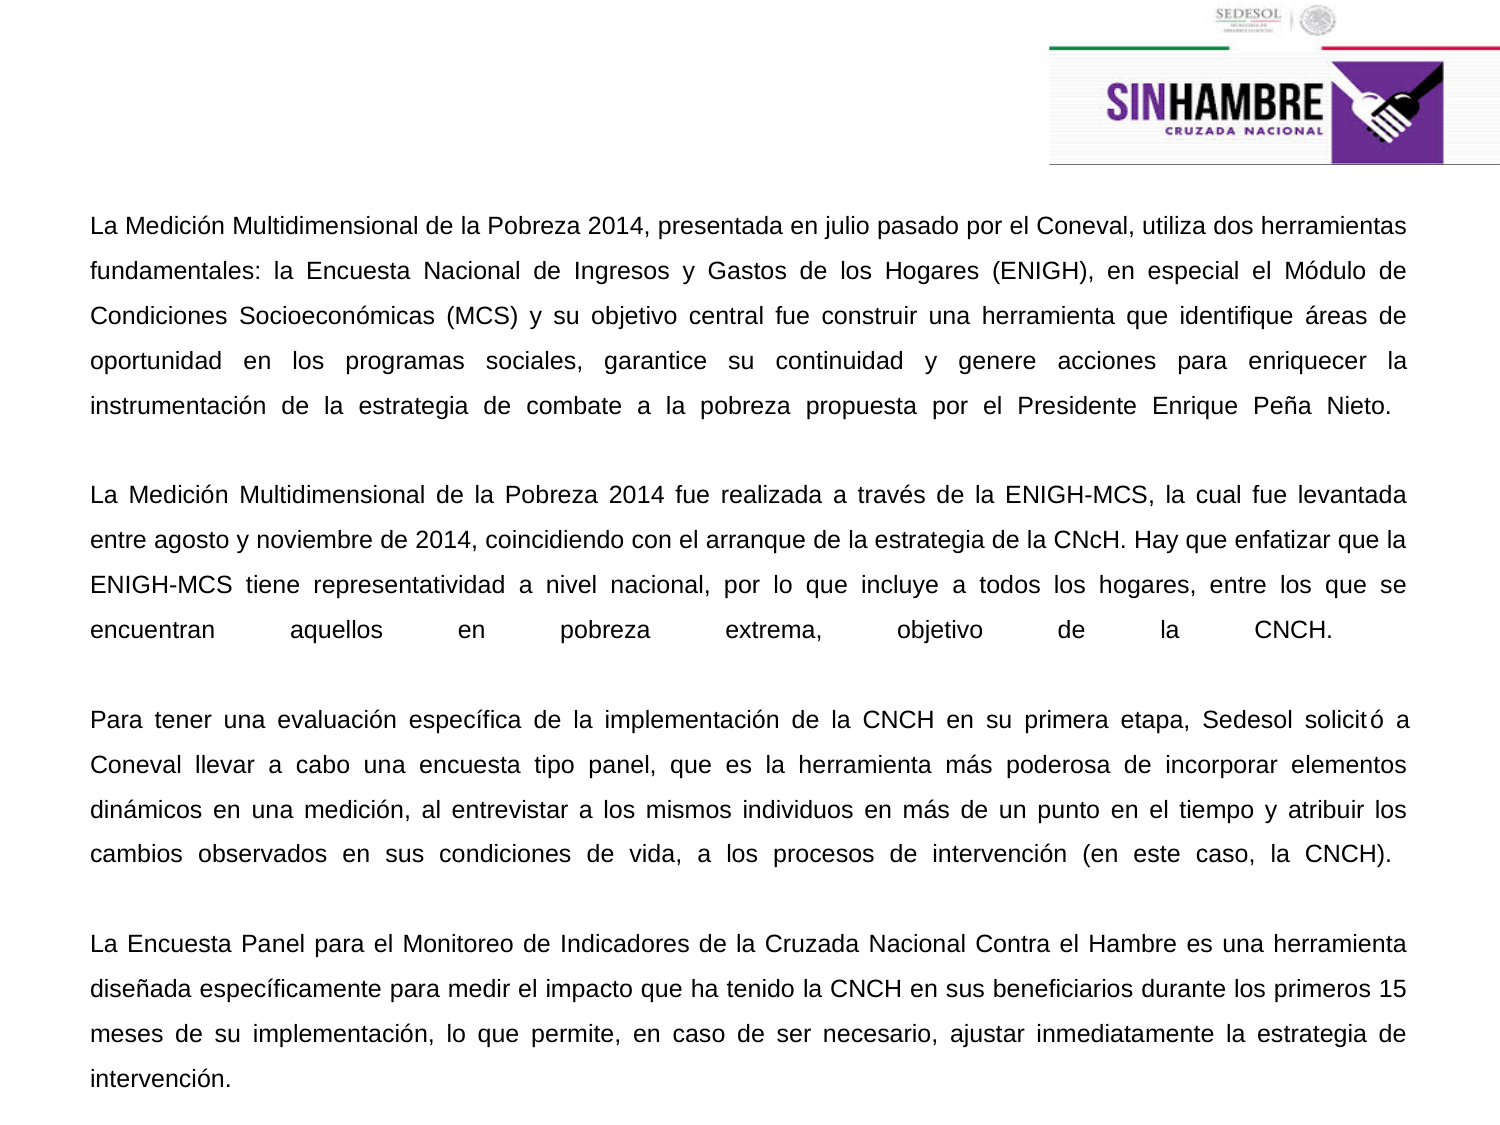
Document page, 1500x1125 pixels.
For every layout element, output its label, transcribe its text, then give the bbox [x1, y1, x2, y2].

picture [1049, 0, 1500, 165]
title La Medición Multidimensional de la Pobreza 2014, presentada en julio pasado por el Coneval, utiliza dos herramientas fundamentales: la Encuesta Nacional de Ingresos y Gastos de los Hogares (ENIGH), en especial el Módulo de Condiciones Socioeconómicas (MCS) y su objetivo central fue construir una herramienta que identifique áreas de oportunidad en los programas sociales, garantice su continuidad y genere acciones para enriquecer la instrumentación de la estrategia de combate a la pobreza propuesta por el Presidente Enrique Peña Nieto. La Medición Multidimensional de la Pobreza 2014 fue realizada a través de la ENIGH-MCS, la cual fue levantada entre agosto y noviembre de 2014, coincidiendo con el arranque de la estrategia de la CNcH. Hay que enfatizar que la ENIGH-MCS tiene representatividad a nivel nacional, por lo que incluye a todos los hogares, entre los que se encuentran aquellos en pobreza extrema, objetivo de la CNCH. Para tener una evaluación específica de la implementación de la CNCH en su primera etapa, Sedesol solicitó a Coneval llevar a cabo una encuesta tipo panel, que es la herramienta más poderosa de incorporar elementos dinámicos en una medición, al entrevistar a los mismos individuos en más de un punto en el tiempo y atribuir los cambios observados en sus condiciones de vida, a los procesos de intervención (en este caso, la CNCH). La Encuesta Panel para el Monitoreo de Indicadores de la Cruzada Nacional Contra el Hambre es una herramienta diseñada específicamente para medir el impacto que ha tenido la CNCH en sus beneficiarios durante los primeros 15 meses de su implementación, lo que permite, en caso de ser necesario, ajustar inmediatamente la estrategia de intervención. [75, 106, 1425, 1125]
